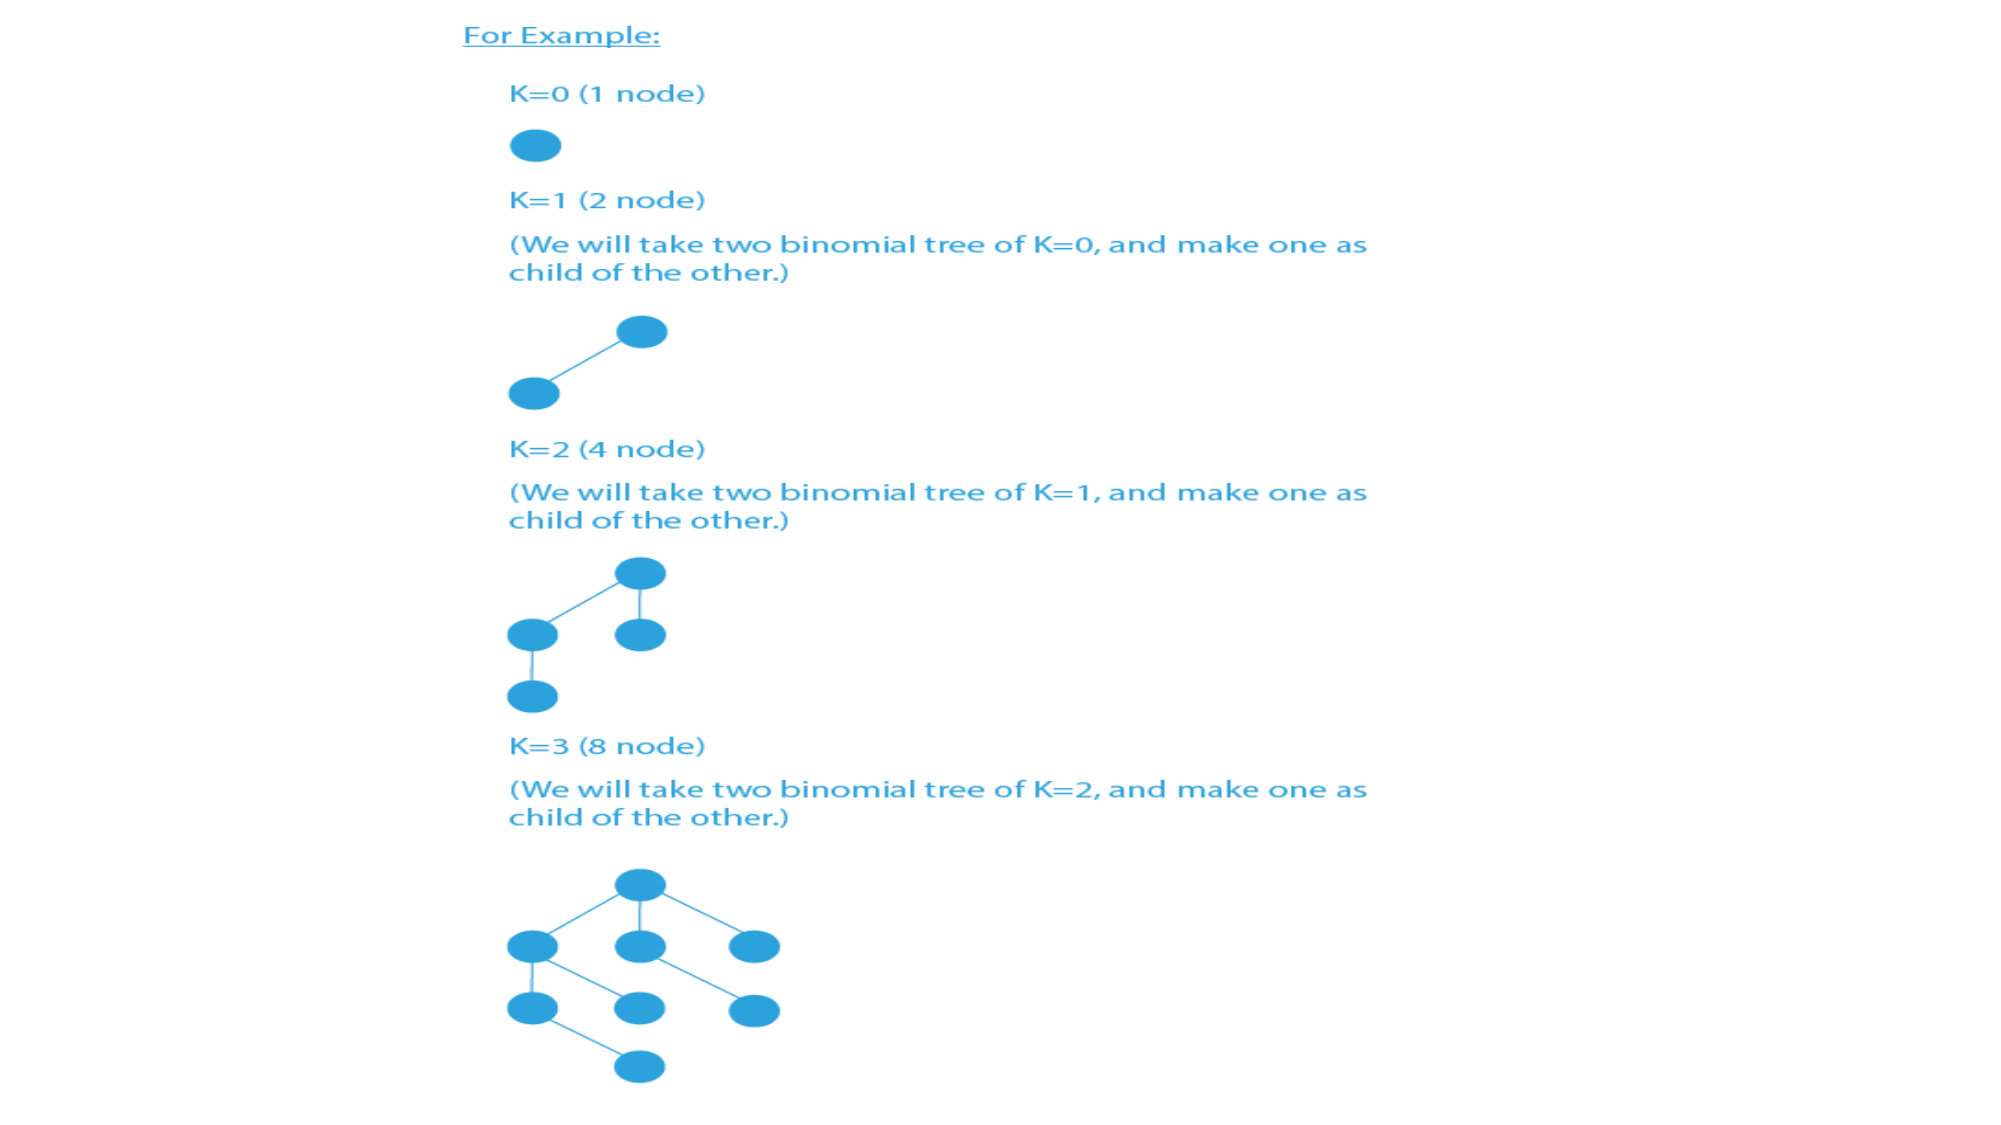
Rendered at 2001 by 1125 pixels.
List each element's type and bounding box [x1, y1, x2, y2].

picture [385, 0, 1483, 1105]
